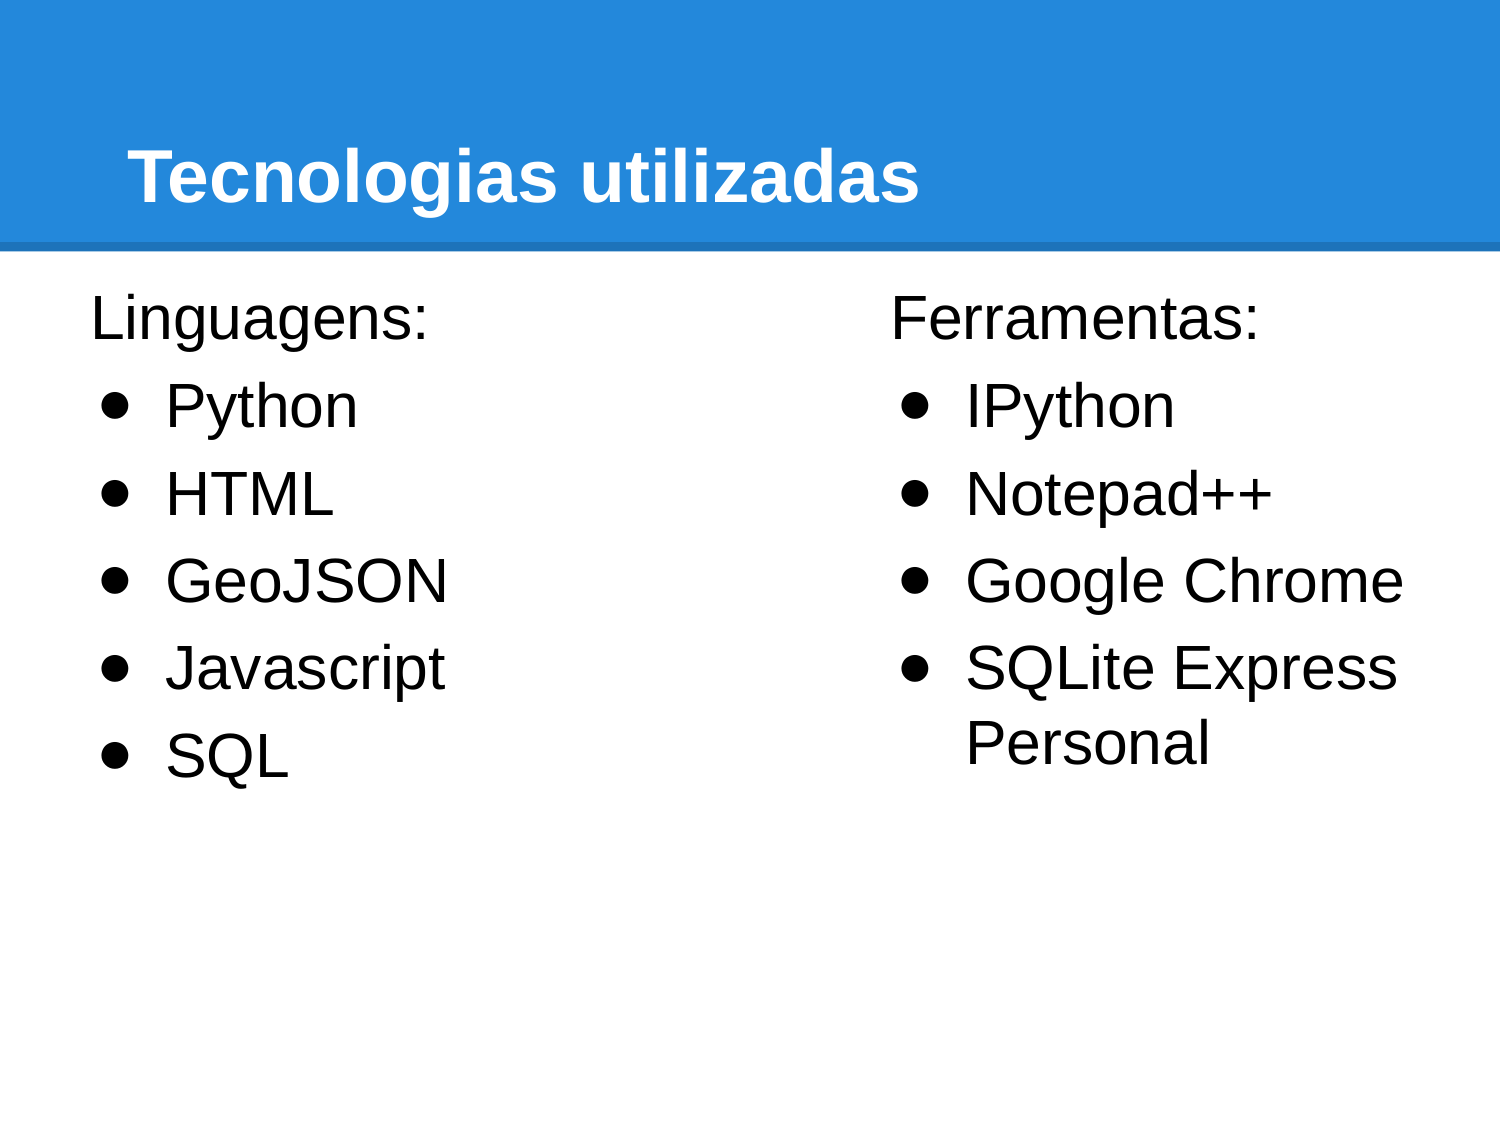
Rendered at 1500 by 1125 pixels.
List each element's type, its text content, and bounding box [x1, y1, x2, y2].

title Tecnologias utilizadas [75, 45, 1425, 233]
list Linguagens: Python HTML GeoJSON Javascript SQL [75, 262, 539, 1078]
list Ferramentas: IPython Notepad++ Google Chrome SQLite Express Personal [875, 262, 1437, 1078]
